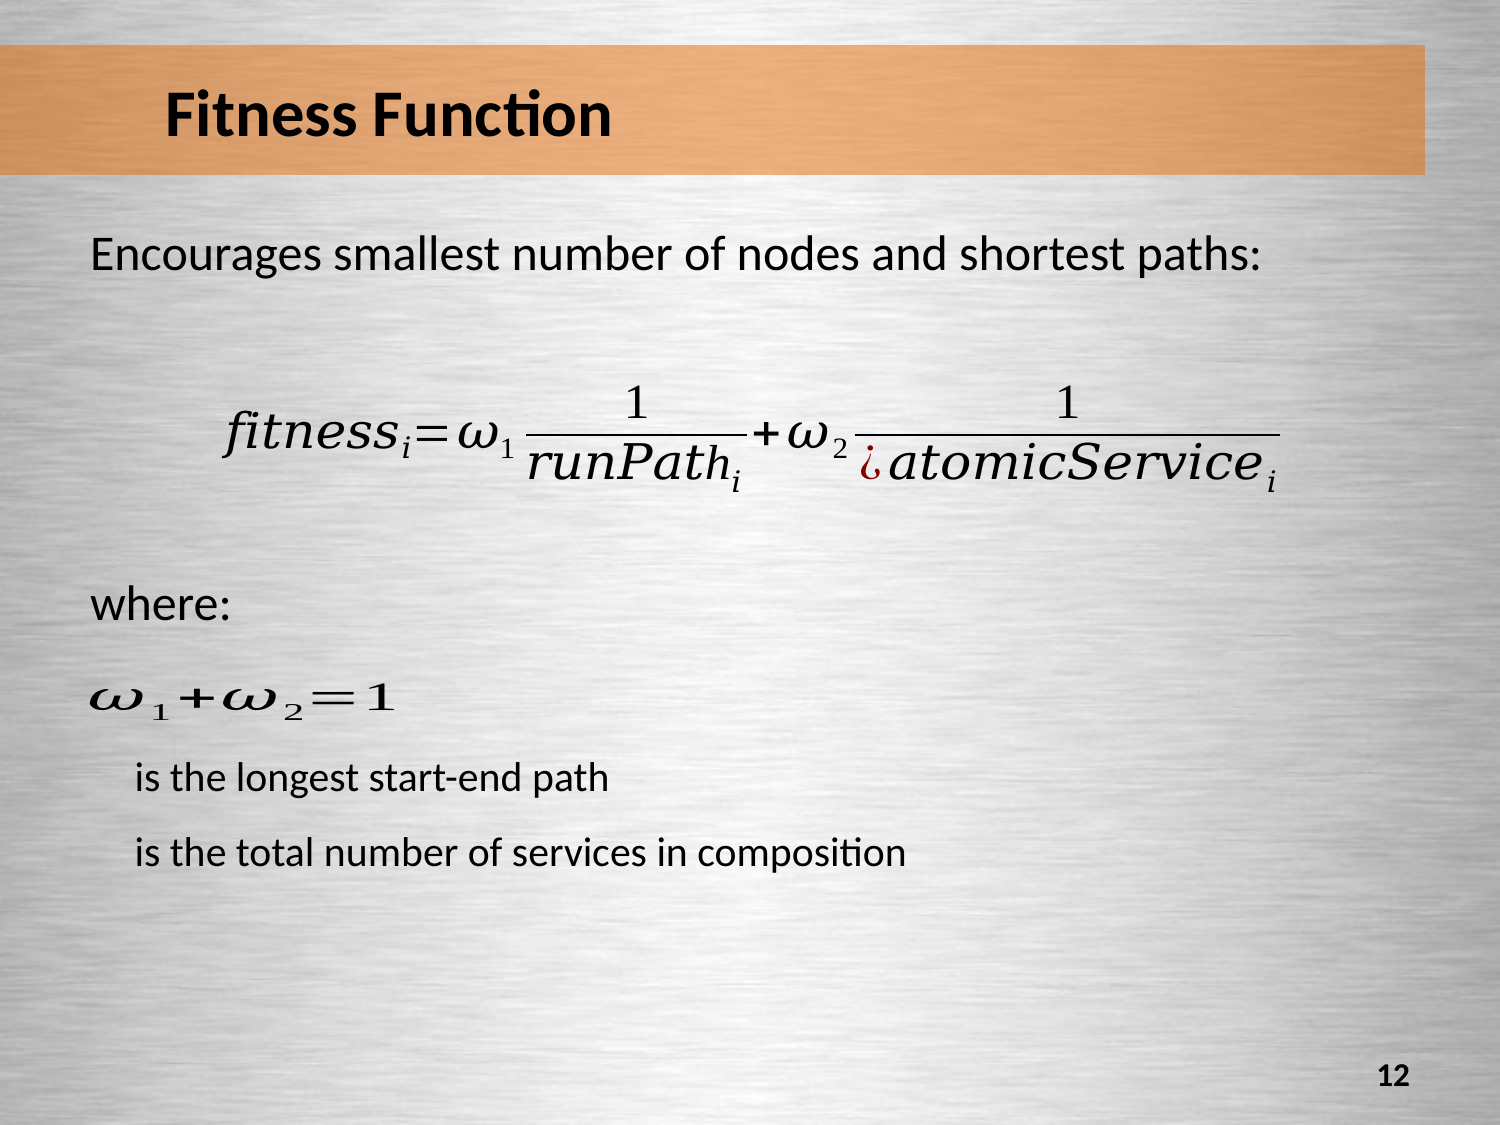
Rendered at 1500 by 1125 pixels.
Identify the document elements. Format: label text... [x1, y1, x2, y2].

picture [0, 0, 1500, 1125]
list Encourages smallest number of nodes and shortest paths: [75, 212, 1425, 300]
text_box where: [75, 562, 263, 650]
title Fitness Function [0, 45, 1425, 175]
slide_number 11 [1074, 1042, 1425, 1103]
